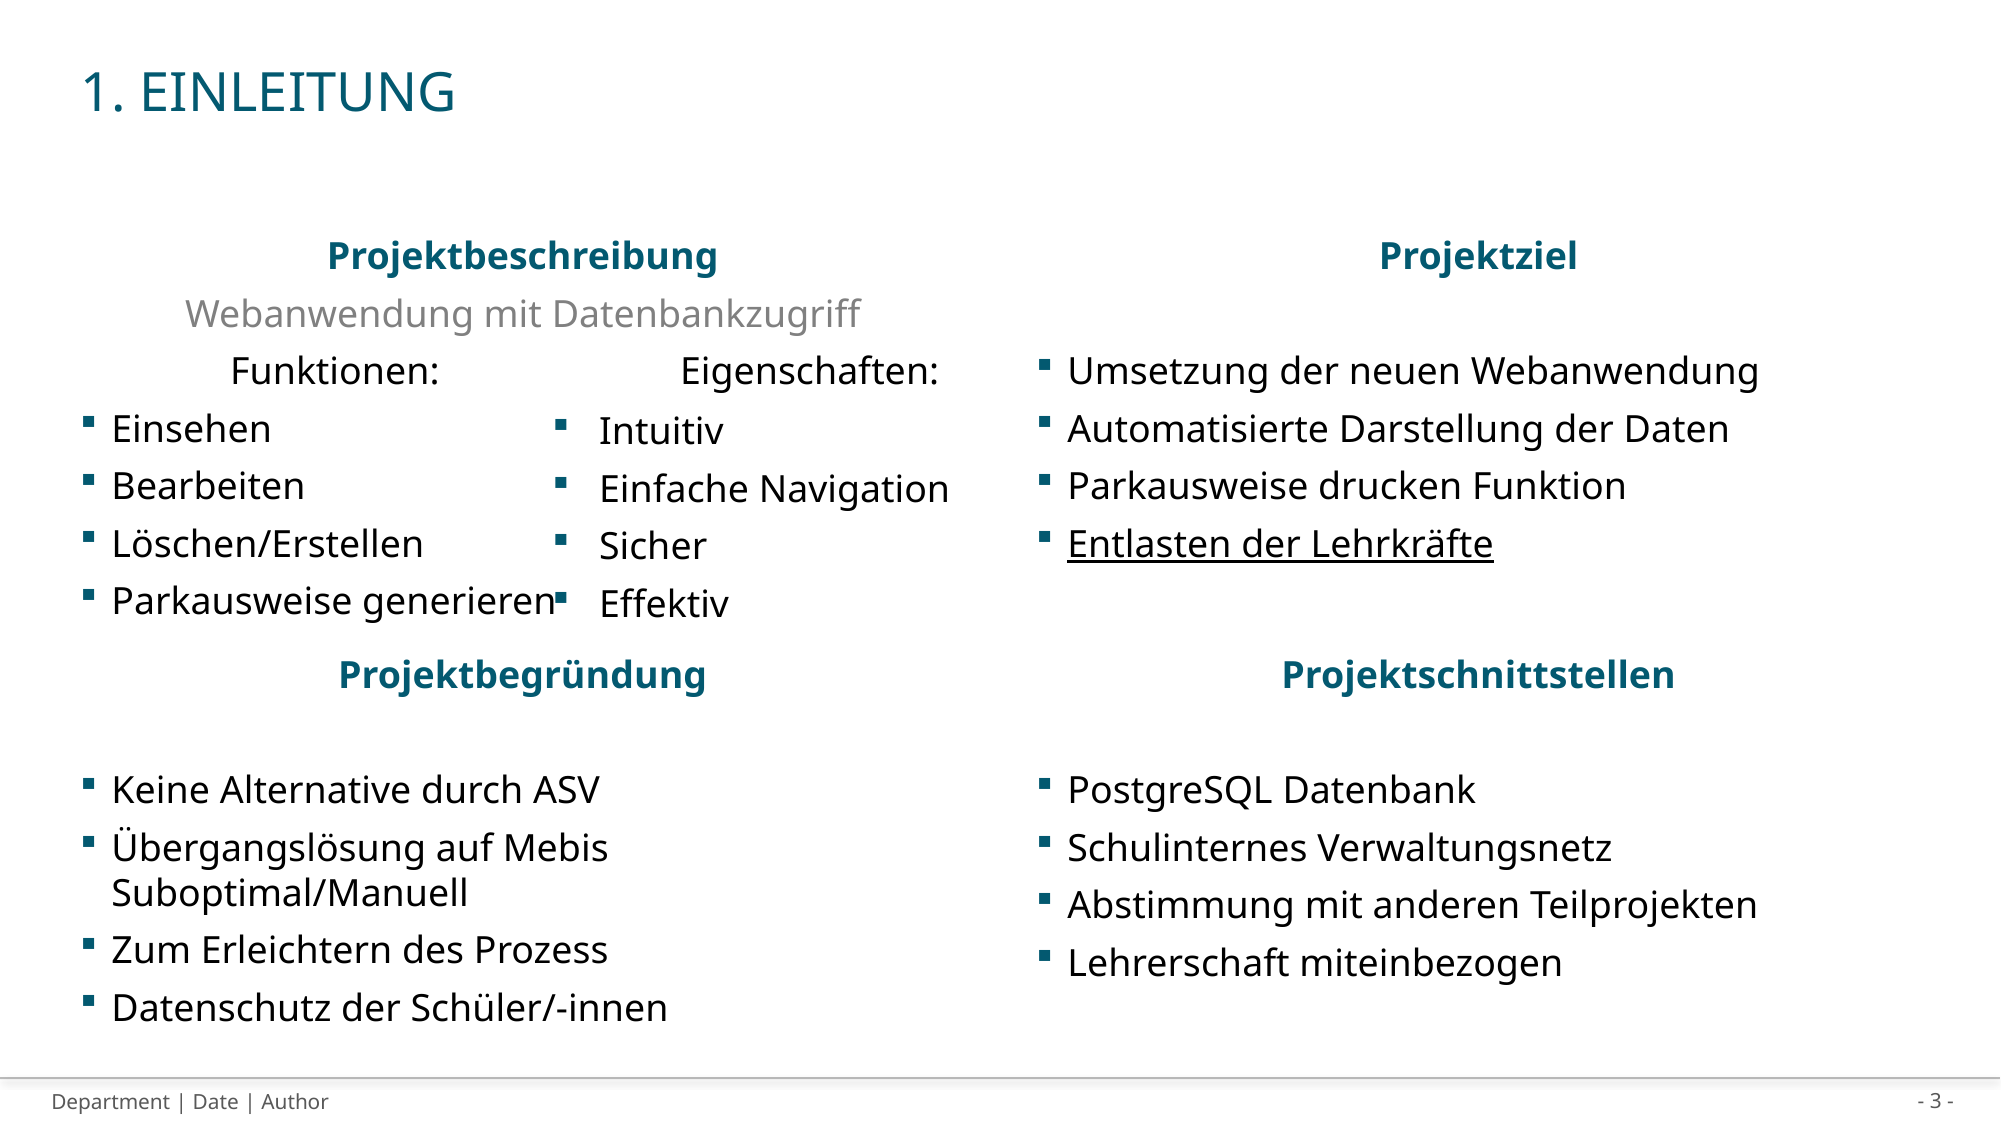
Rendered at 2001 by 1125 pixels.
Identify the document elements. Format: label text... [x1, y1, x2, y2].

list Projektbegründung Keine Alternative durch ASV Übergangslösung auf Mebis Suboptimal/Manuell Zum Erleichtern des Prozess Datenschutz der Schüler/-innen [80, 651, 966, 1035]
list Projektschnittstellen PostgreSQL Datenbank Schulinternes Verwaltungsnetz Abstimmung mit anderen Teilprojekten Lehrerschaft miteinbezogen [1036, 651, 1922, 1035]
text_box Intuitiv Einfache Navigation Sicher Effektiv [552, 407, 966, 683]
list Projektbeschreibung Webanwendung mit Datenbankzugriff Funktionen: Eigenschaften: Einsehen Bearbeiten Löschen/Erstellen Parkausweise generieren [80, 231, 966, 616]
title 1. Einleitung [80, 57, 1922, 123]
list Projektziel Umsetzung der neuen Webanwendung Automatisierte Darstellung der Daten Parkausweise drucken Funktion Entlasten der Lehrkräfte [1036, 231, 1922, 616]
